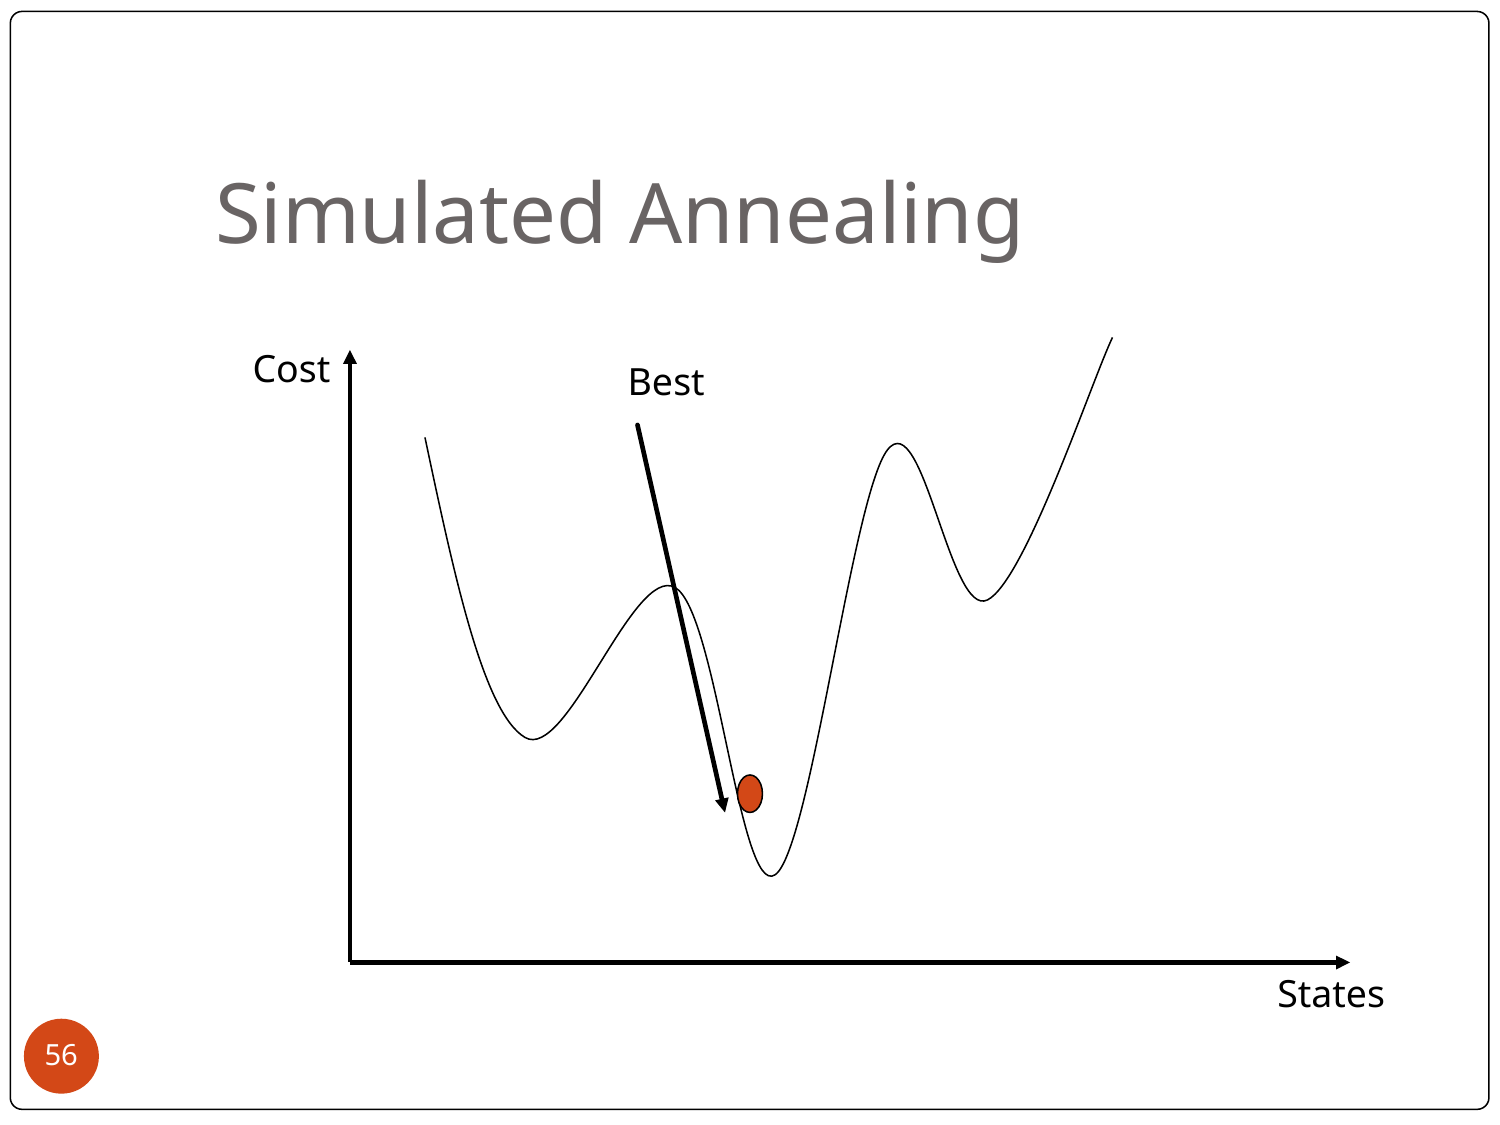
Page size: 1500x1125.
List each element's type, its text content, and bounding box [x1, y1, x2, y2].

text_box Cost [237, 337, 400, 398]
text_box States [1262, 962, 1438, 1023]
text_box ‹#› [23, 1018, 99, 1094]
text_box [737, 774, 763, 813]
text_box Best [612, 349, 738, 410]
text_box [637, 424, 726, 813]
text_box [424, 337, 1113, 877]
title Simulated Annealing [200, 140, 1479, 275]
